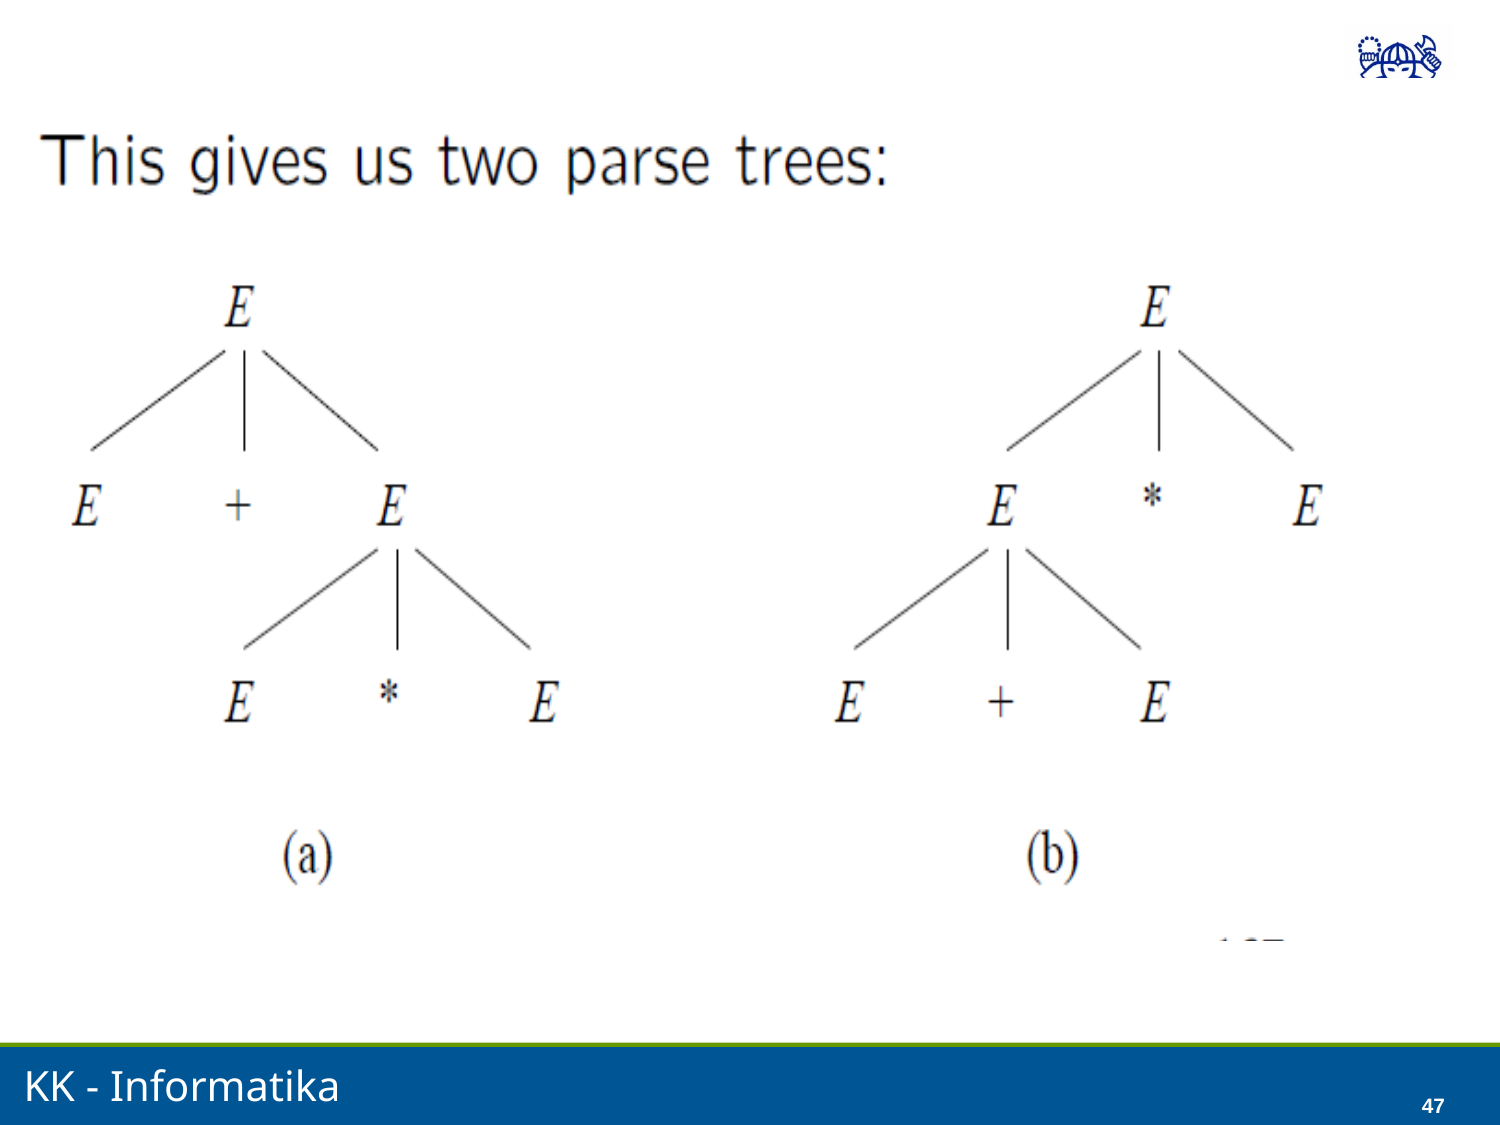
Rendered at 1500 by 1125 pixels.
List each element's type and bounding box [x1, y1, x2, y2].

picture [17, 24, 1483, 941]
